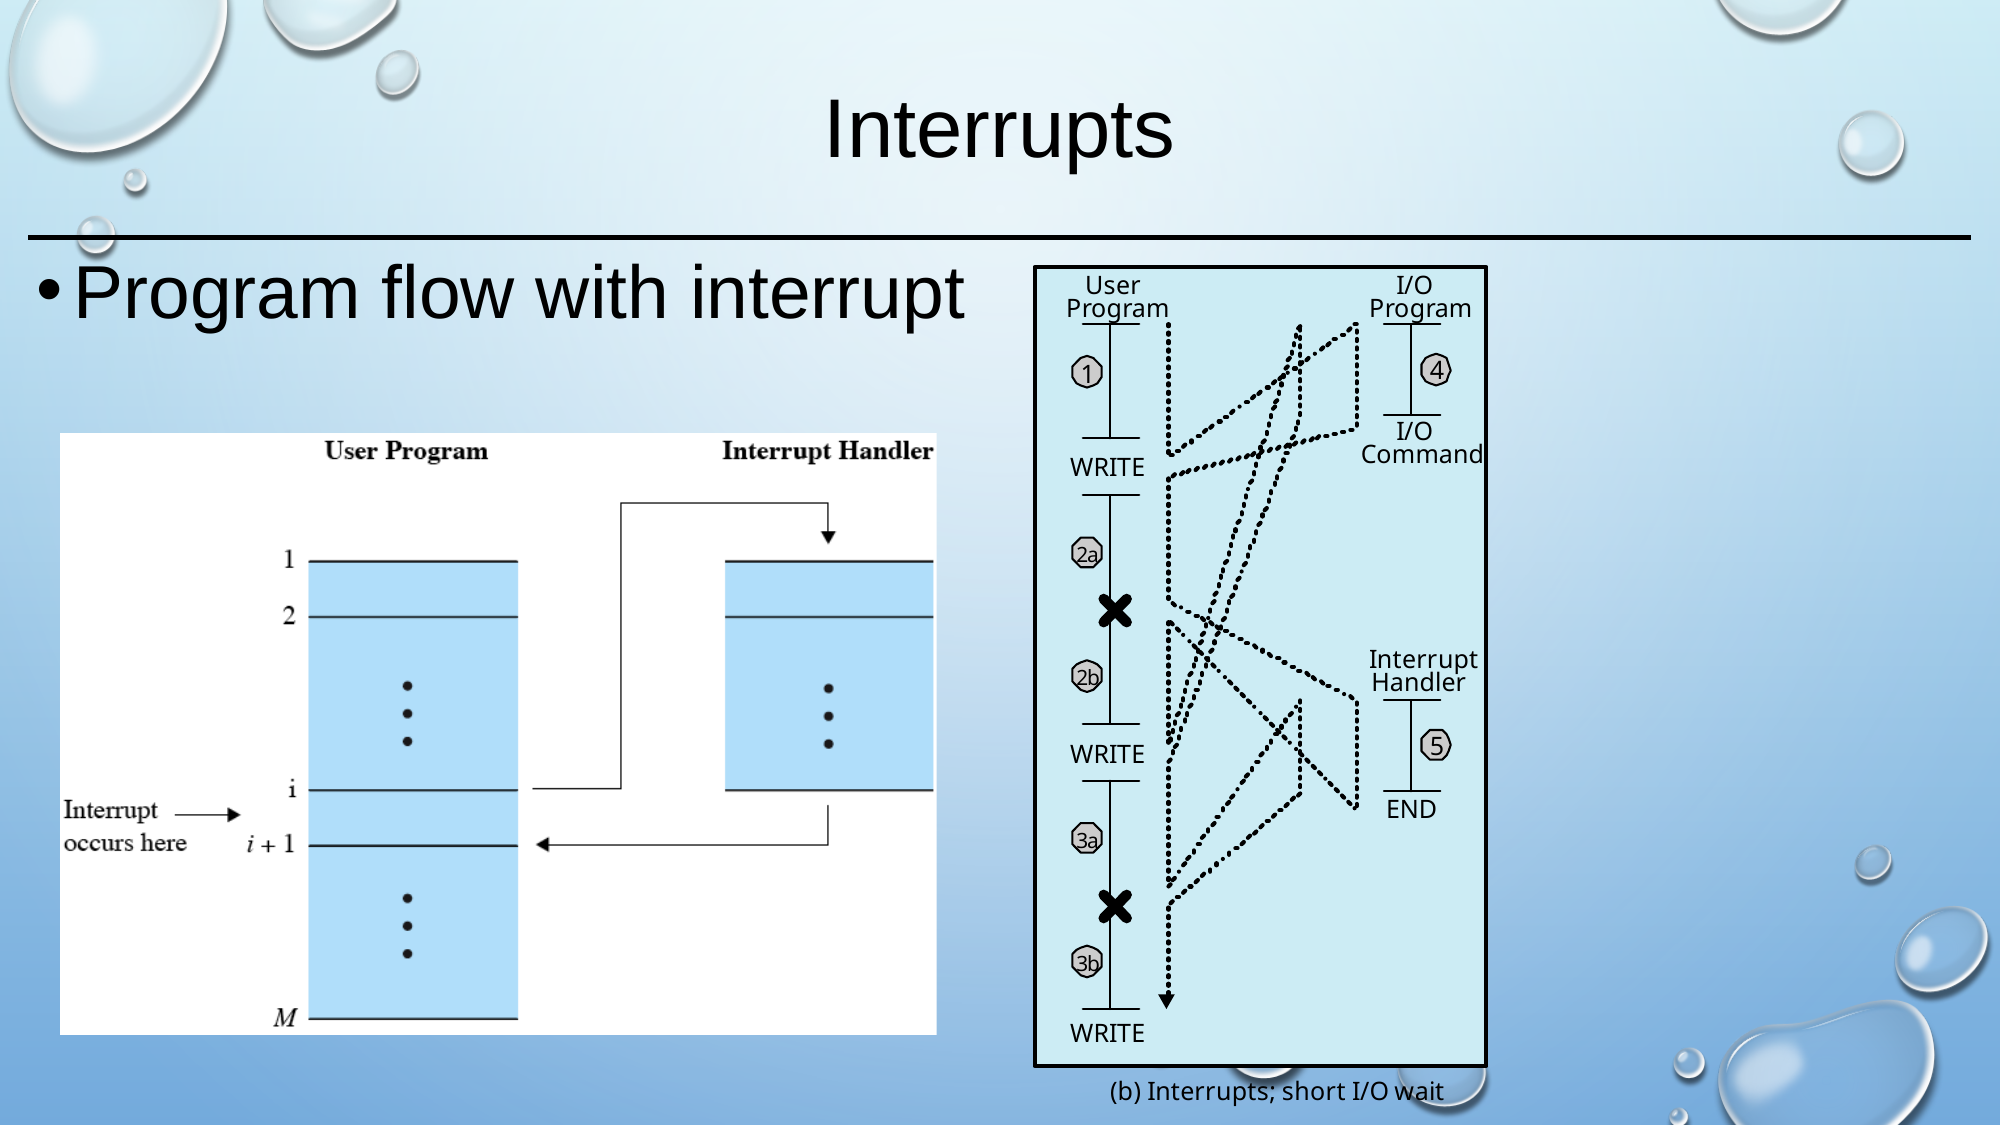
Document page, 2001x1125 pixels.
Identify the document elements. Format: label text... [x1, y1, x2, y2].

title Interrupts [28, 25, 1972, 235]
list Program flow with interrupt [28, 235, 1972, 1067]
picture [0, 0, 2000, 1125]
